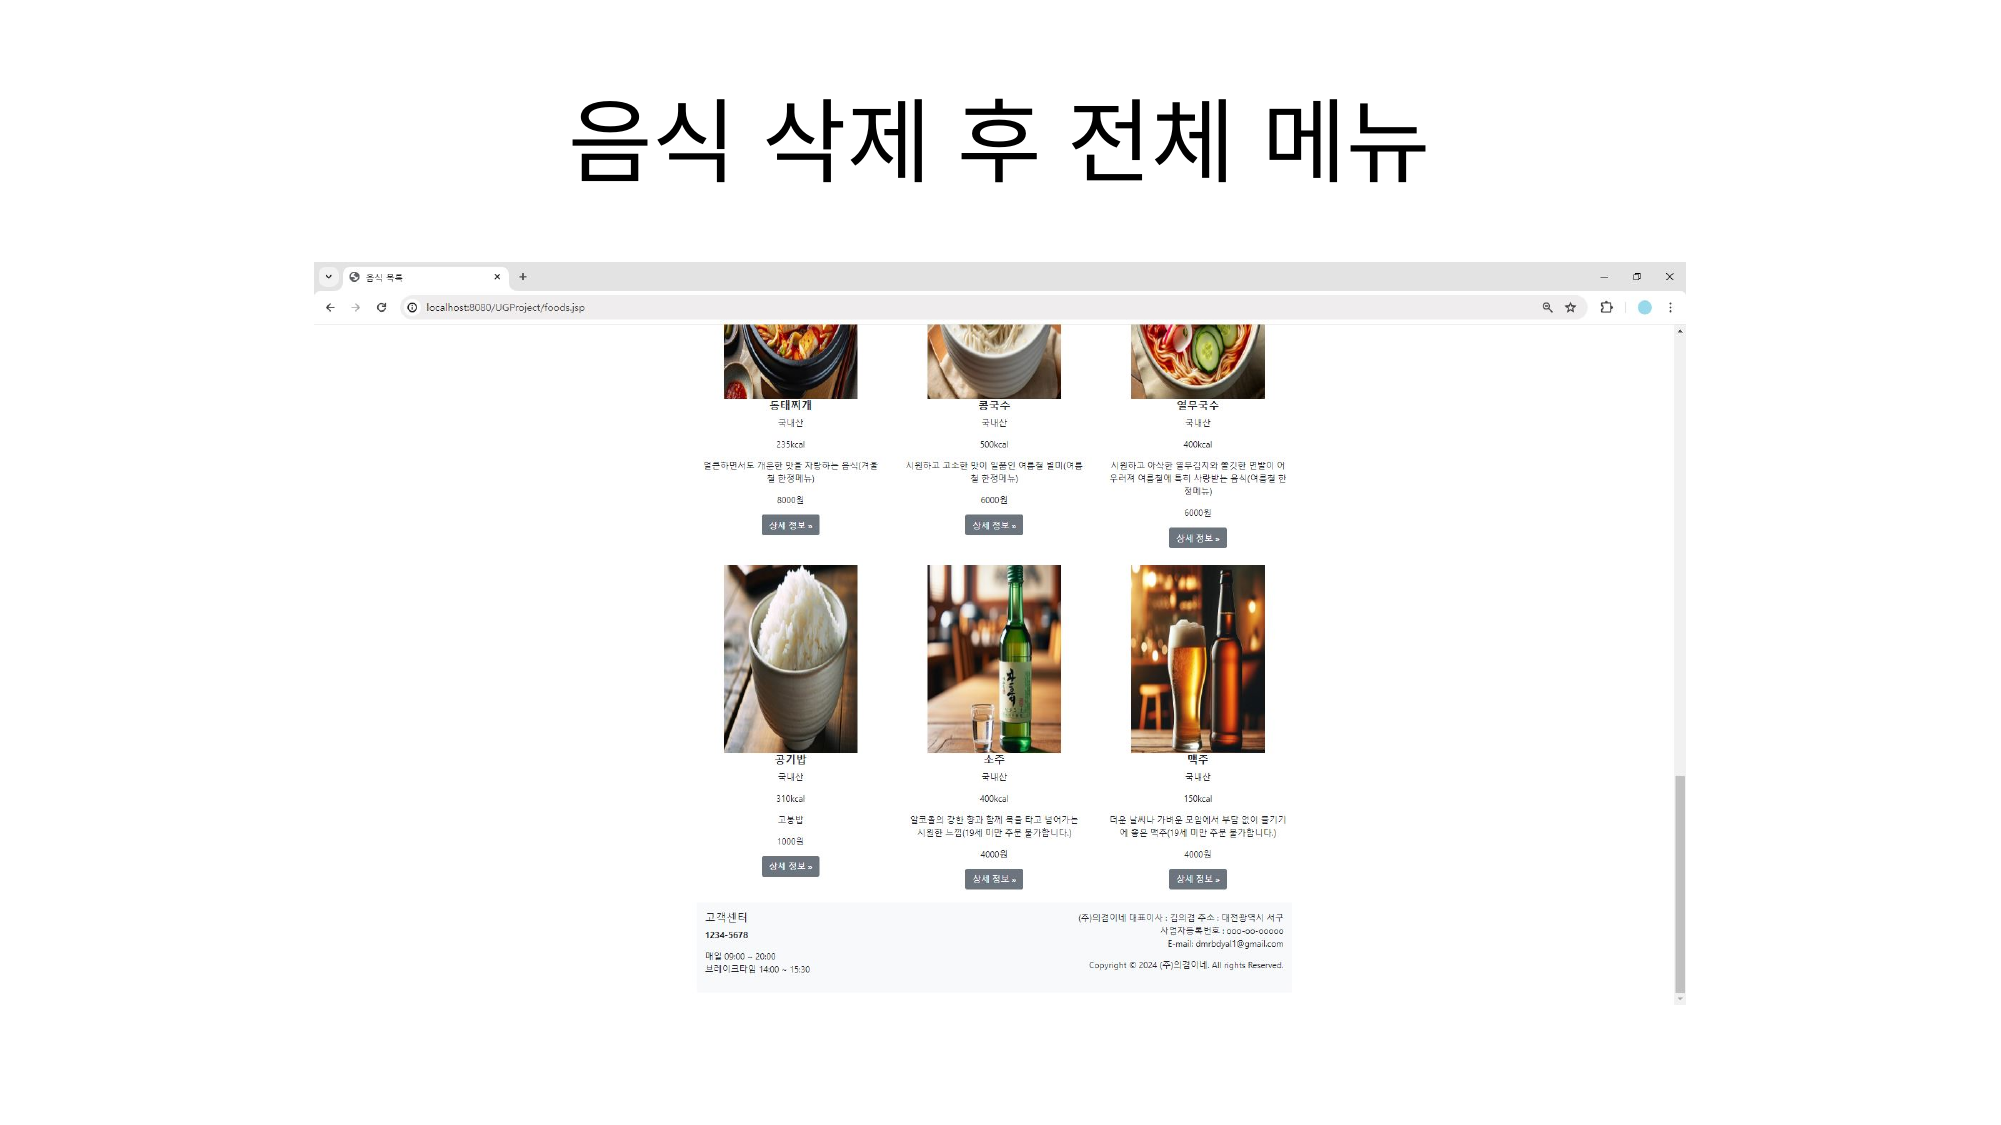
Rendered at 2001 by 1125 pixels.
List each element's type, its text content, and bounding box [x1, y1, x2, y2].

title 음식 삭제 후 전체 메뉴 [99, 45, 1900, 233]
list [314, 261, 1686, 1006]
